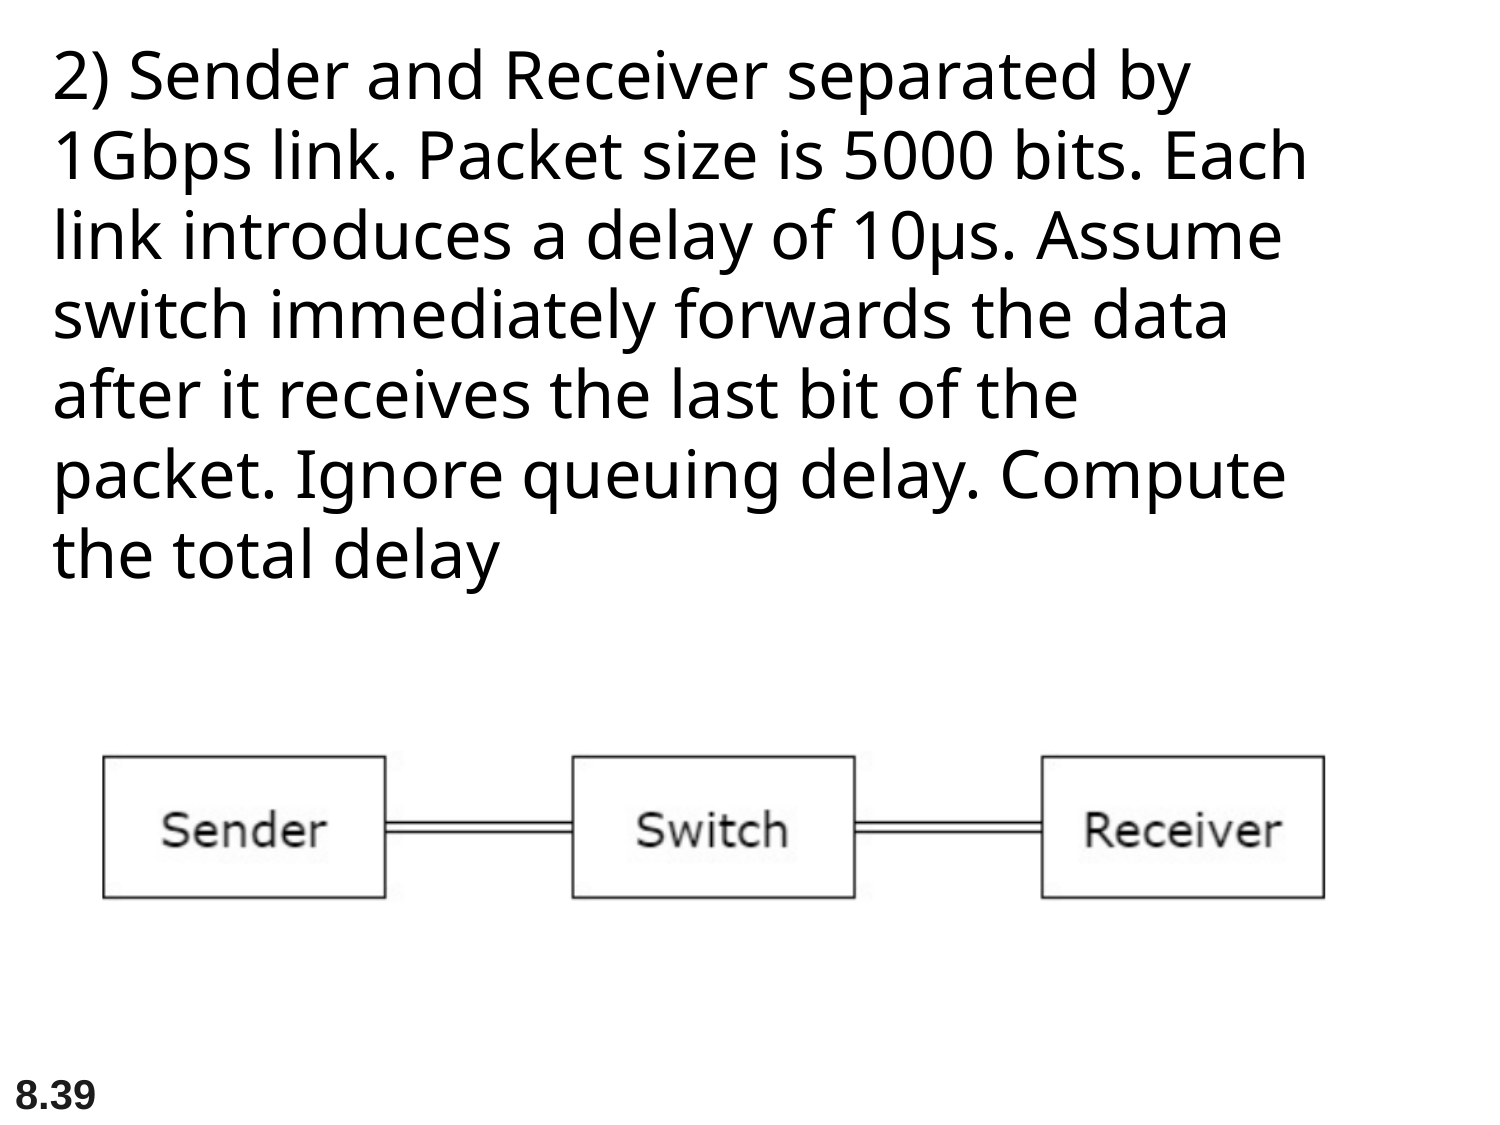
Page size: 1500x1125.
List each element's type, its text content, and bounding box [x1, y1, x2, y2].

slide_number 8.39 [0, 1050, 313, 1125]
picture [87, 712, 1391, 954]
list 2) Sender and Receiver separated by 1Gbps link. Packet size is 5000 bits. Each link introduces a delay of 10µs. Assume switch immediately forwards the data after it receives the last bit of the packet. Ignore queuing delay. Compute the total delay [37, 24, 1332, 739]
